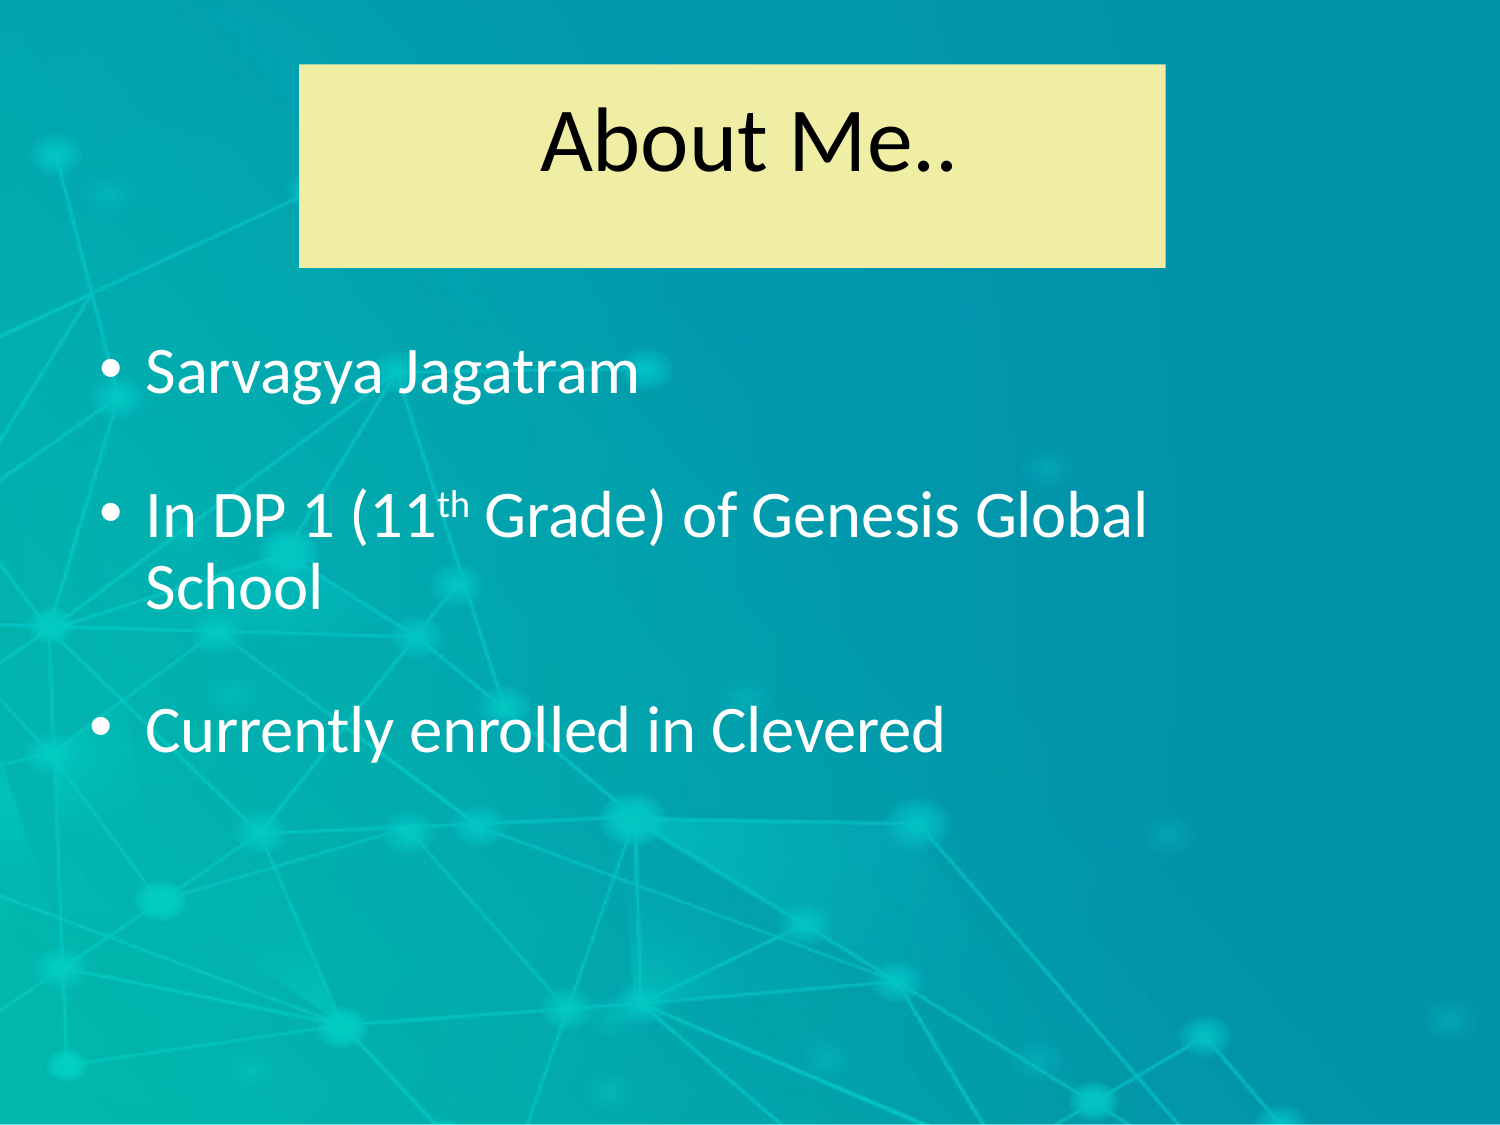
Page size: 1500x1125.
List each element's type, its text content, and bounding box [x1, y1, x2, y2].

text_box Sarvagya Jagatram In DP 1 (11th Grade) of Genesis Global School Currently enrolled in Clevered [87, 324, 1275, 766]
text_box [0, 0, 1500, 1125]
title About Me.. [299, 64, 1166, 268]
